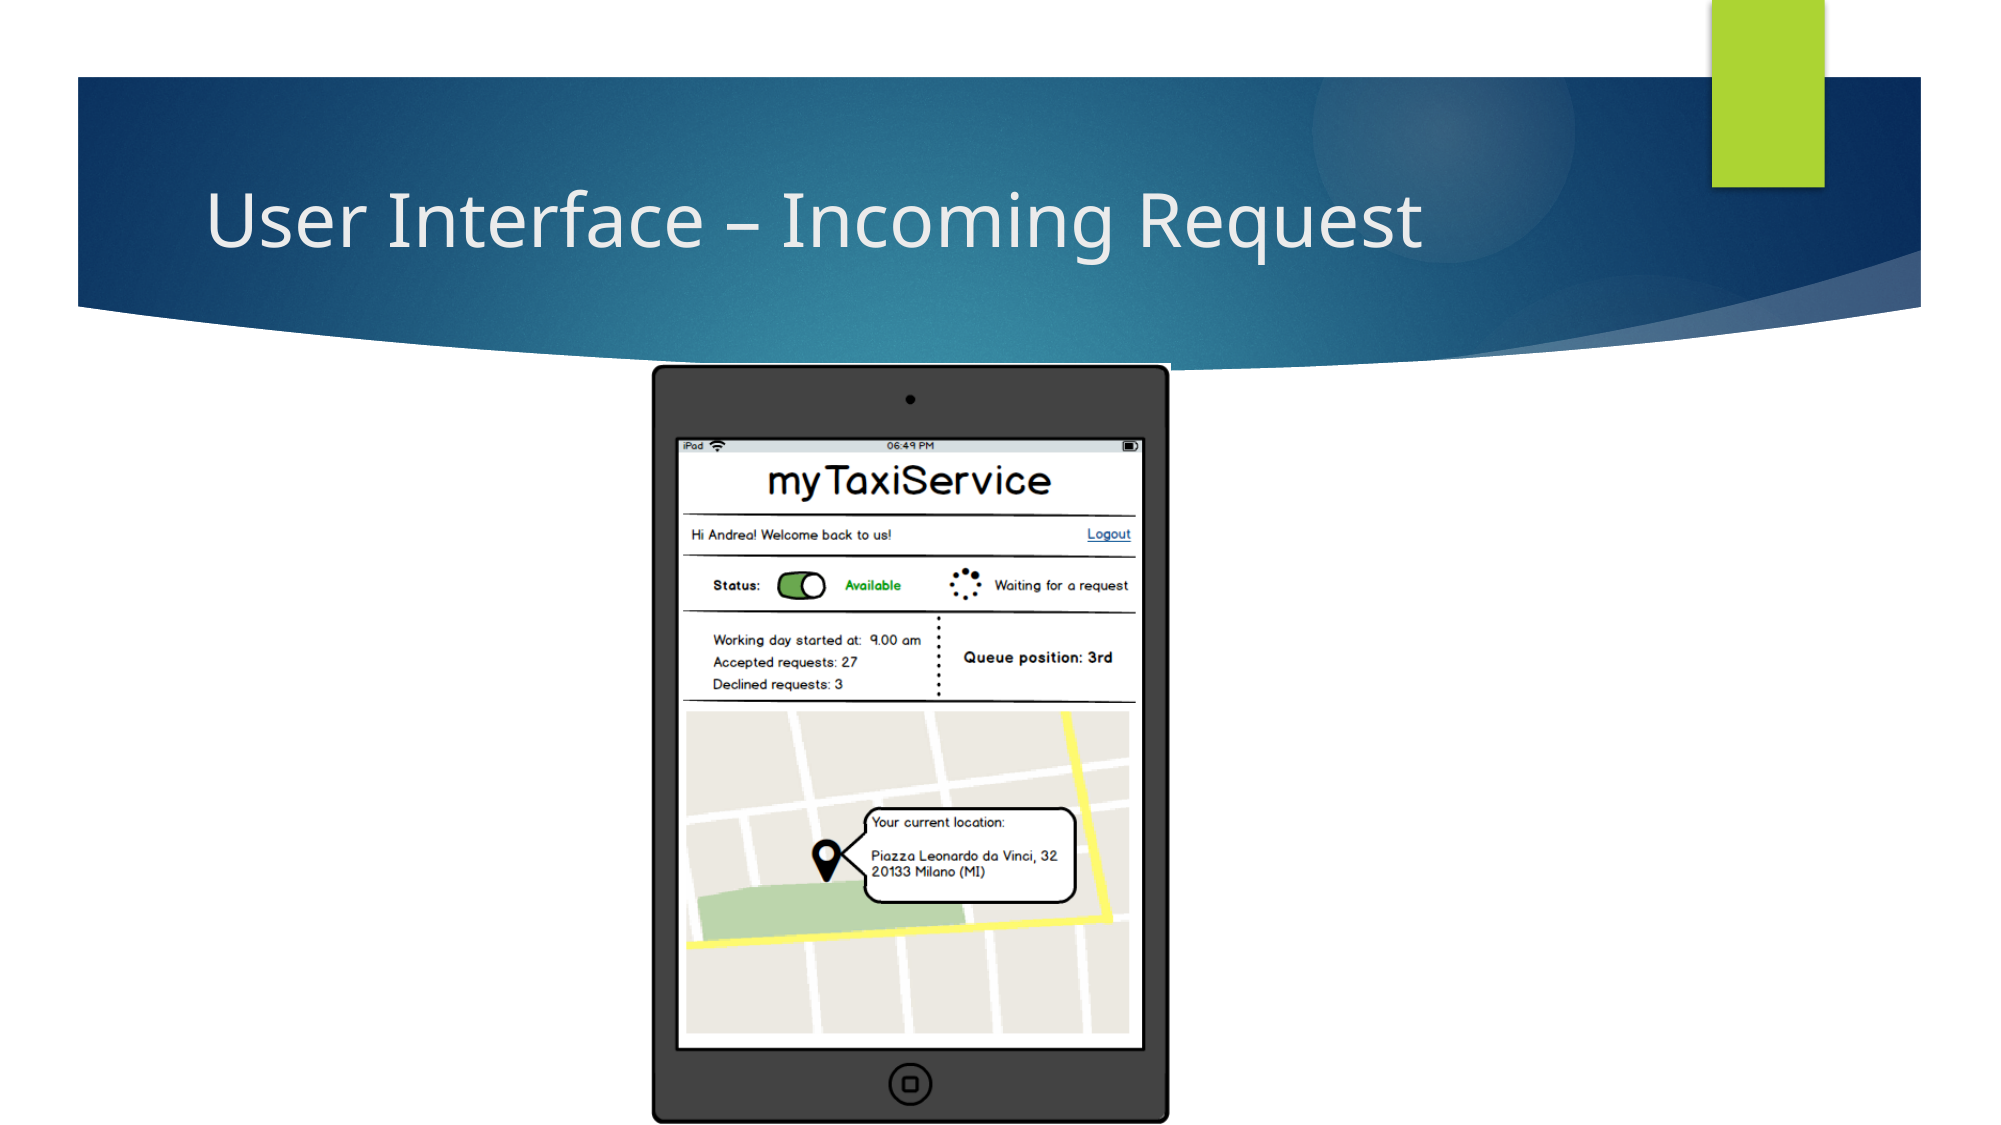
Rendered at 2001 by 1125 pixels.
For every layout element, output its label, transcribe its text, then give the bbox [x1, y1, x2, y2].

picture [650, 362, 1171, 1125]
title User Interface – Incoming Request [189, 159, 1627, 276]
